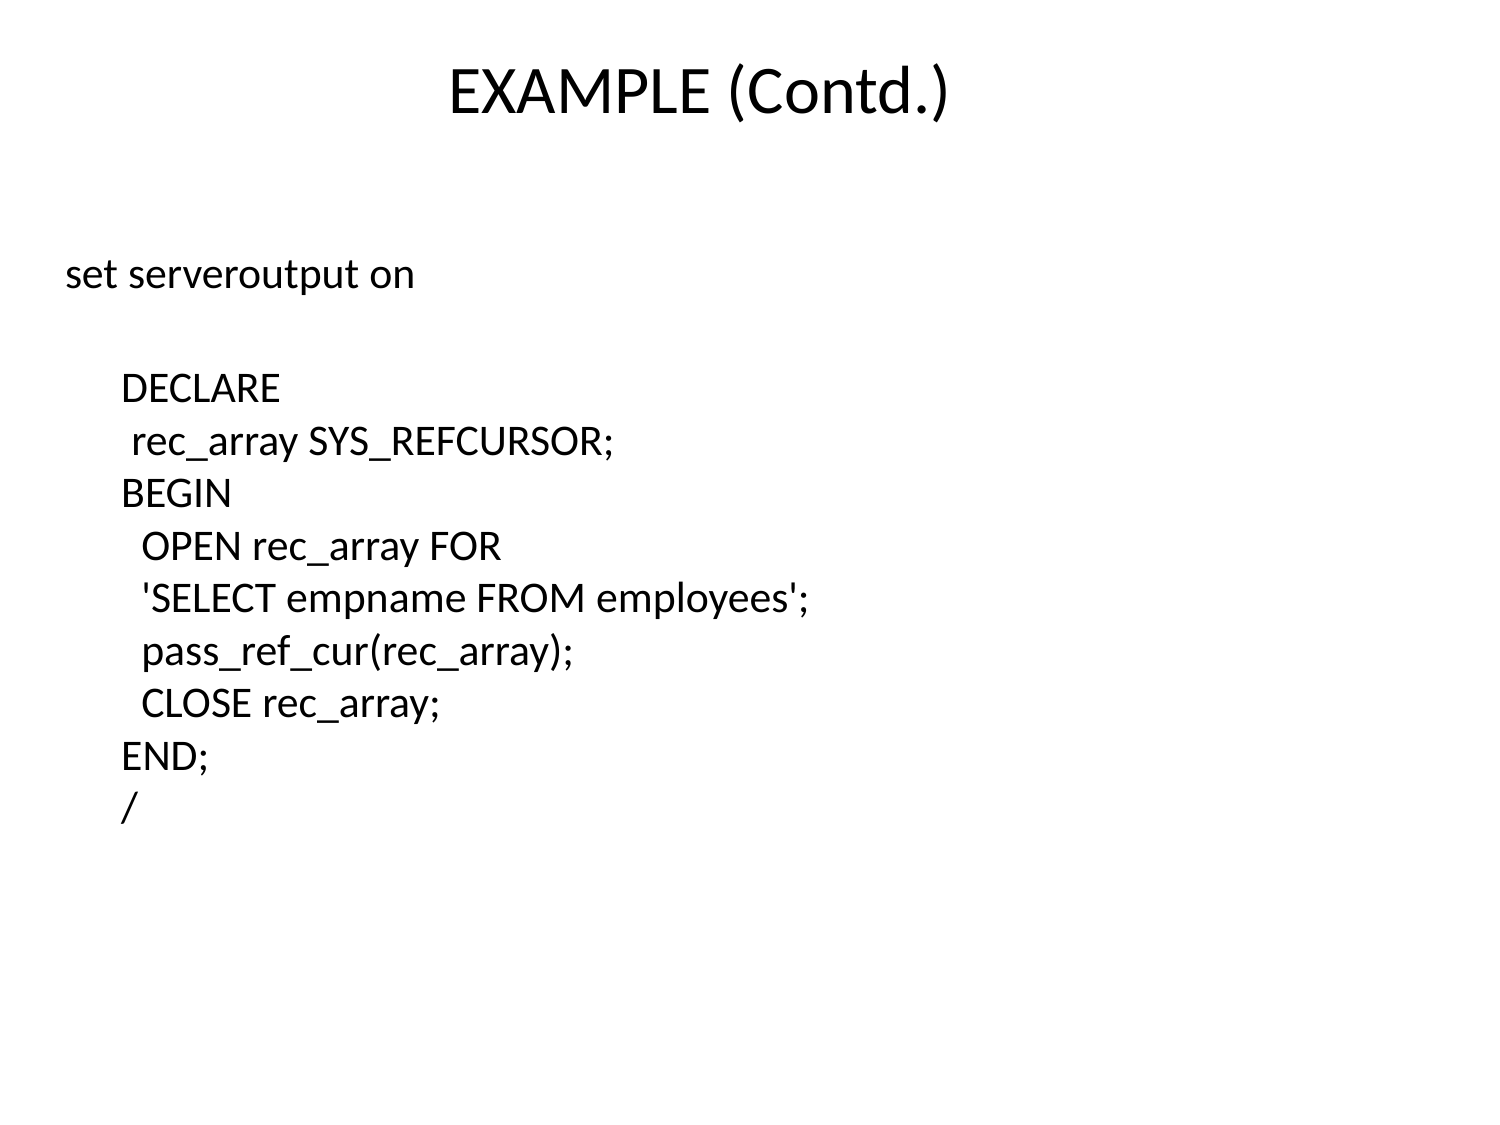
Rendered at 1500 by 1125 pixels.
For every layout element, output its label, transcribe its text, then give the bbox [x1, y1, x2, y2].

title EXAMPLE (Contd.) [24, 37, 1375, 135]
text_box set serveroutput on DECLARE rec_array SYS_REFCURSOR; BEGIN OPEN rec_array FOR 'SELECT empname FROM employees'; pass_ref_cur(rec_array); CLOSE rec_array; END; / [49, 237, 1325, 900]
